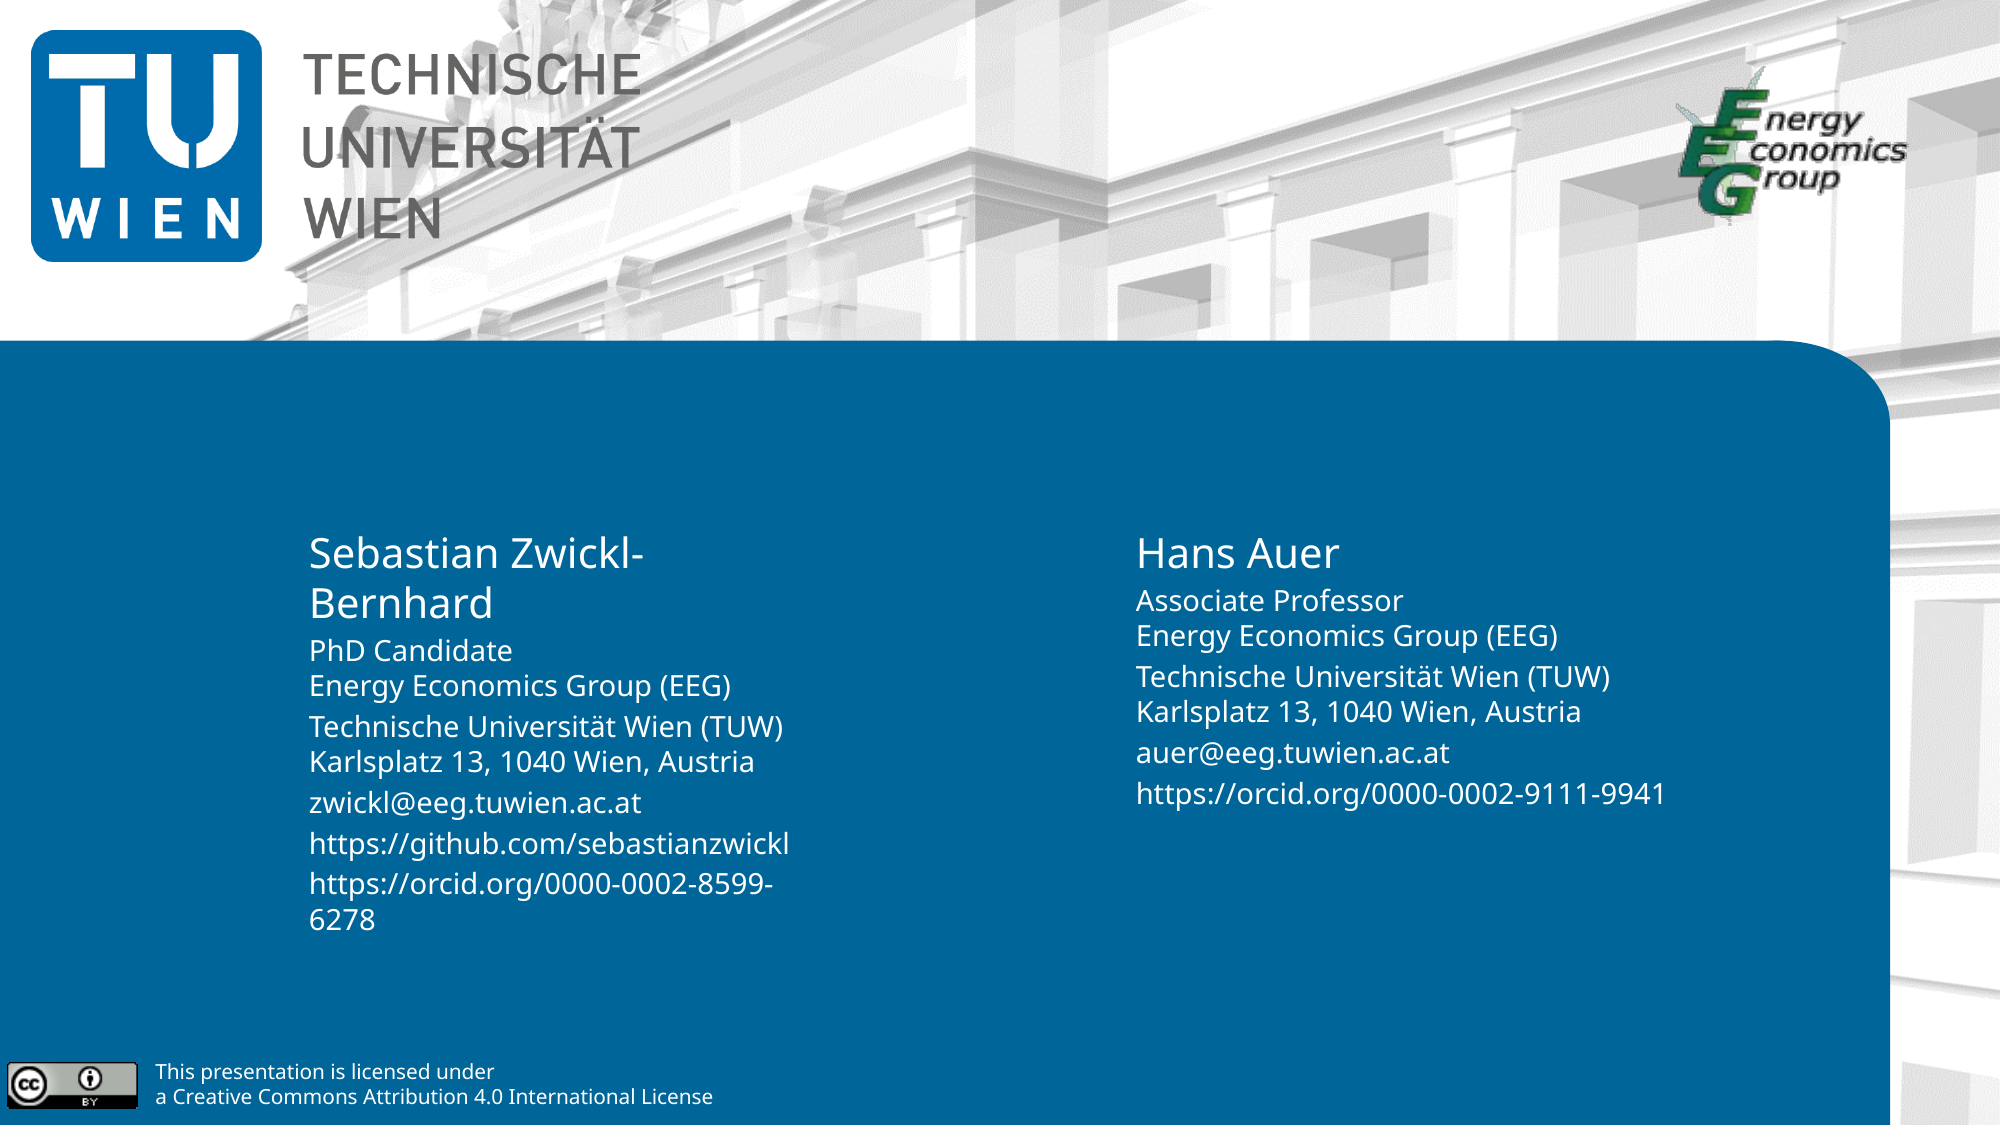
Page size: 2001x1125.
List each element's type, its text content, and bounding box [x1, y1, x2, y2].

picture [556, 839, 563, 853]
picture [371, 845, 378, 853]
picture [755, 842, 759, 853]
picture [453, 839, 461, 853]
picture [758, 879, 762, 889]
picture [701, 880, 712, 892]
picture [311, 914, 316, 924]
picture [362, 910, 370, 920]
picture [328, 877, 336, 894]
picture [319, 918, 323, 929]
picture [441, 882, 445, 893]
picture [580, 874, 592, 891]
picture [355, 879, 363, 893]
picture [466, 839, 472, 854]
picture [492, 879, 501, 891]
picture [8, 1063, 137, 1108]
picture [355, 839, 363, 853]
picture [770, 832, 778, 853]
picture [524, 839, 533, 851]
text_box Hans Auer Associate Professor Energy Economics Group (EEG) Technische Universität Wien (TUW) Karlsplatz 13, 1040 Wien, Austria auer@eeg.tuwien.ac.at https://orcid.org/0000-0002-9111-9941 [1129, 526, 1780, 823]
picture [631, 839, 639, 853]
picture [339, 836, 346, 853]
picture [658, 835, 665, 853]
picture [437, 835, 444, 853]
picture [339, 876, 346, 893]
text_box This presentation is licensed under a Creative Commons Attribution 4.0 International License [149, 1058, 1150, 1125]
picture [489, 839, 497, 851]
picture [676, 874, 685, 883]
picture [615, 839, 623, 851]
picture [717, 874, 728, 890]
picture [328, 837, 336, 854]
picture [474, 839, 478, 853]
picture [623, 874, 635, 891]
picture [698, 839, 706, 853]
picture [737, 839, 744, 853]
picture [679, 839, 687, 852]
text_box Sebastian Zwickl-Bernhard PhD Candidate Energy Economics Group (EEG) Technische Universität Wien (TUW) Karlsplatz 13, 1040 Wien, Austria zwickl@eeg.tuwien.ac.at https://github.com/sebastianzwickl https://orcid.org/0000-0002-8599-6278 [303, 526, 835, 824]
picture [412, 839, 420, 853]
picture [371, 885, 378, 893]
picture [421, 882, 425, 893]
picture [546, 839, 554, 853]
picture [676, 846, 681, 854]
picture [330, 910, 339, 922]
picture [593, 841, 605, 850]
picture [510, 839, 519, 852]
picture [597, 874, 609, 891]
picture [665, 877, 669, 893]
picture [462, 881, 466, 893]
picture [648, 877, 652, 893]
picture [344, 910, 357, 920]
picture [0, 0, 2000, 1125]
picture [724, 839, 730, 853]
